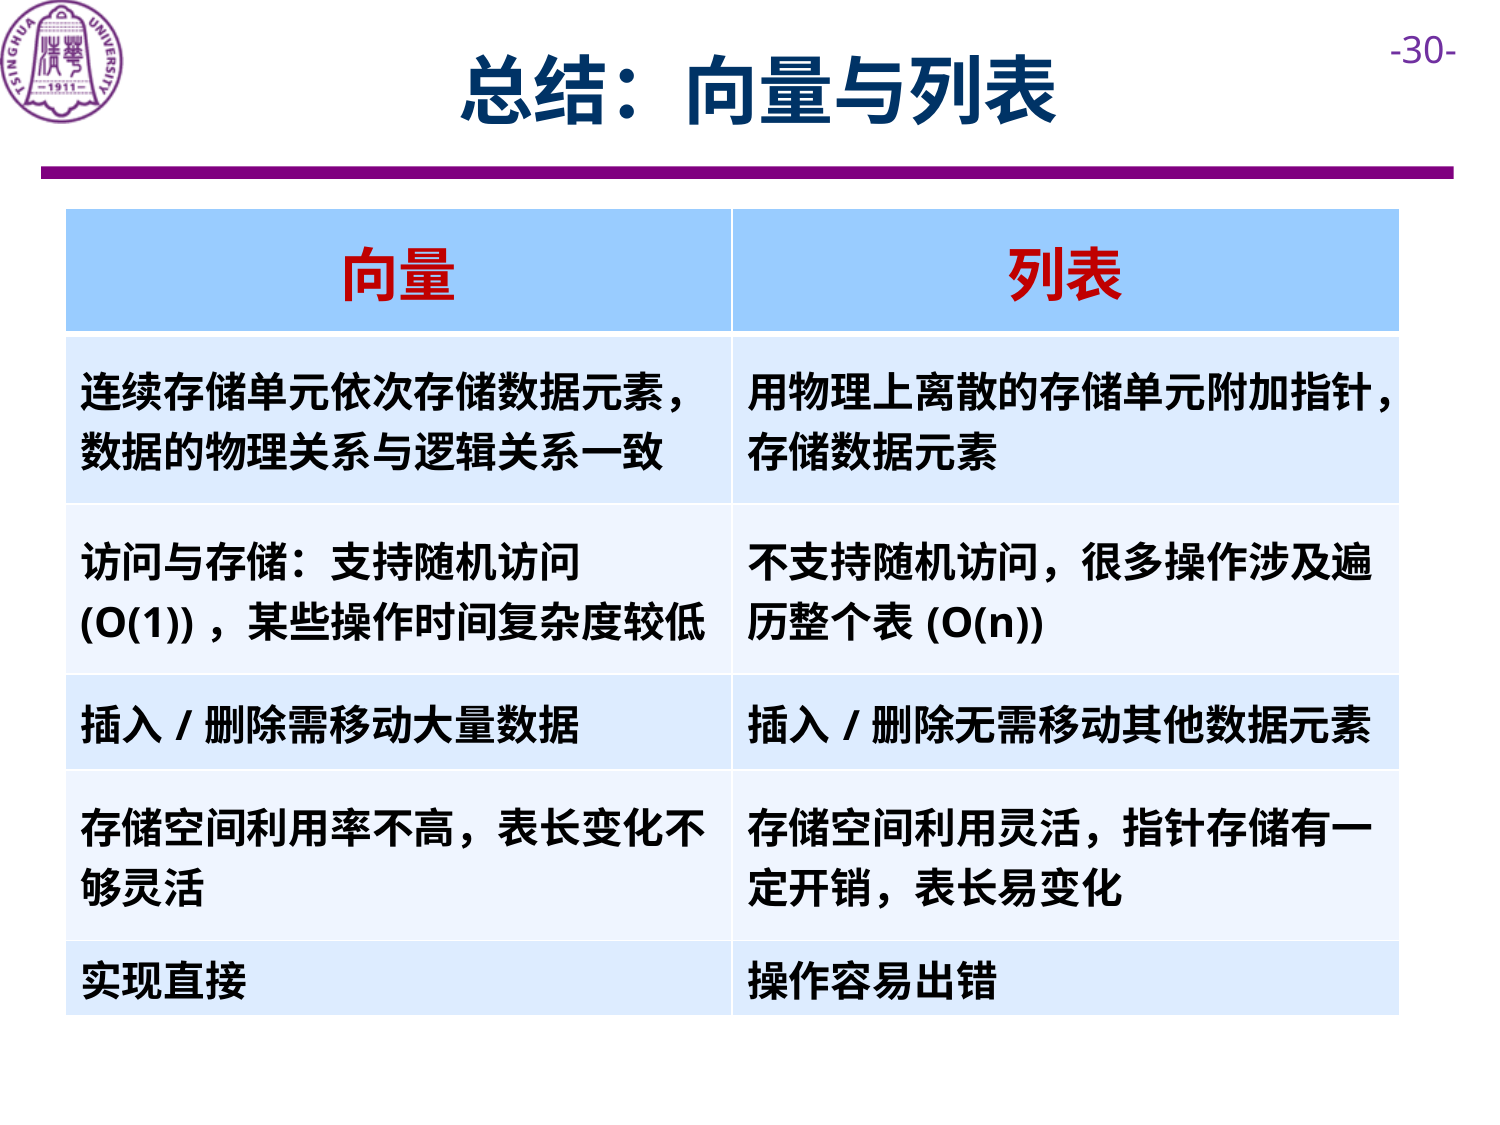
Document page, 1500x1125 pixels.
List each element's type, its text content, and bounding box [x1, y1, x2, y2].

table_cell 连续存储单元依次存储数据元素，数据的物理关系与逻辑关系一致 [66, 337, 731, 503]
table_cell 用物理上离散的存储单元附加指针，存储数据元素 [733, 337, 1399, 503]
table_header 向量 [66, 209, 731, 331]
table_header 列表 [733, 209, 1399, 331]
table_cell 存储空间利用率不高，表长变化不够灵活 [66, 771, 731, 940]
table_cell 存储空间利用灵活，指针存储有一定开销，表长易变化 [733, 771, 1399, 940]
title 总结：向量与列表 [135, 13, 1383, 165]
table_cell 操作容易出错 [733, 941, 1399, 1015]
table_cell 实现直接 [66, 941, 731, 1015]
table_cell 不支持随机访问，很多操作涉及遍历整个表(O(n)) [733, 505, 1399, 673]
table_cell 插入/删除需移动大量数据 [66, 675, 731, 769]
picture [0, 0, 124, 124]
table_cell 访问与存储：支持随机访问(O(1))，某些操作时间复杂度较低 [66, 505, 731, 673]
table_cell 插入/删除无需移动其他数据元素 [733, 675, 1399, 769]
